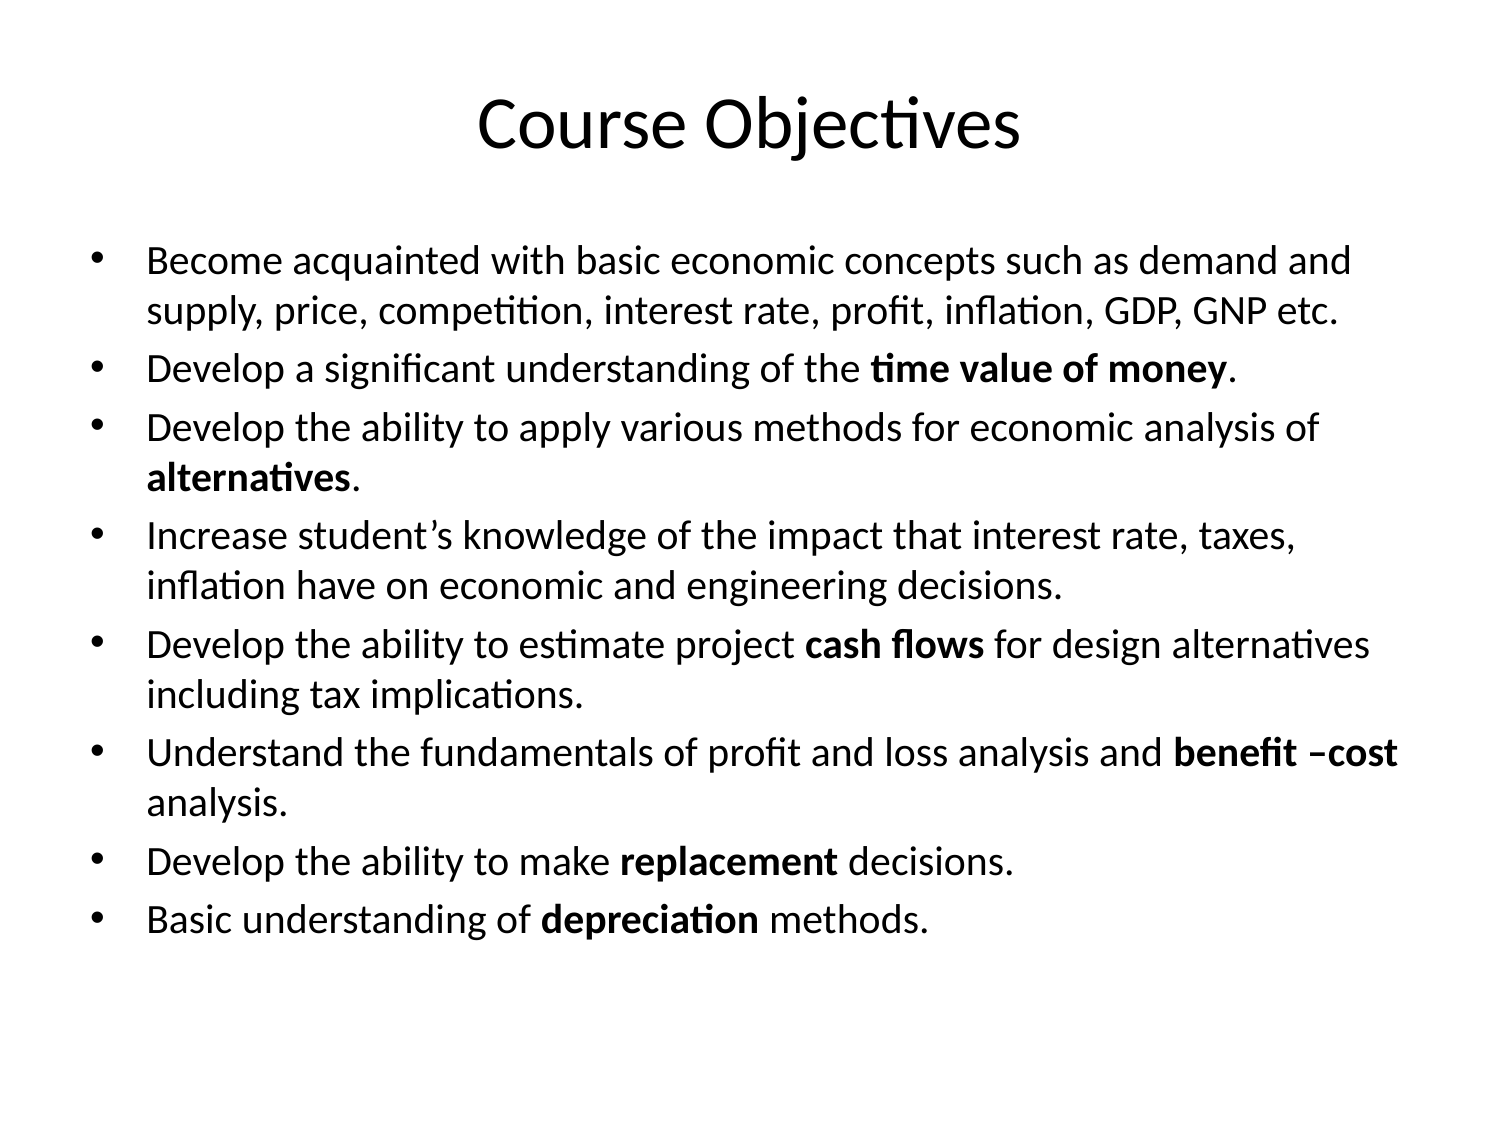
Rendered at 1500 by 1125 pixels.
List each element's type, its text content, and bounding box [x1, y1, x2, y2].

title Course Objectives [75, 50, 1425, 188]
list Become acquainted with basic economic concepts such as demand and supply, price, competition, interest rate, profit, inflation, GDP, GNP etc. Develop a significant understanding of the time value of money. Develop the ability to apply various methods for economic analysis of alternatives. Increase student’s knowledge of the impact that interest rate, taxes, inflation have on economic and engineering decisions. Develop the ability to estimate project cash flows for design alternatives including tax implications. Understand the fundamentals of profit and loss analysis and benefit –cost analysis. Develop the ability to make replacement decisions. Basic understanding of depreciation methods. [75, 224, 1425, 1050]
